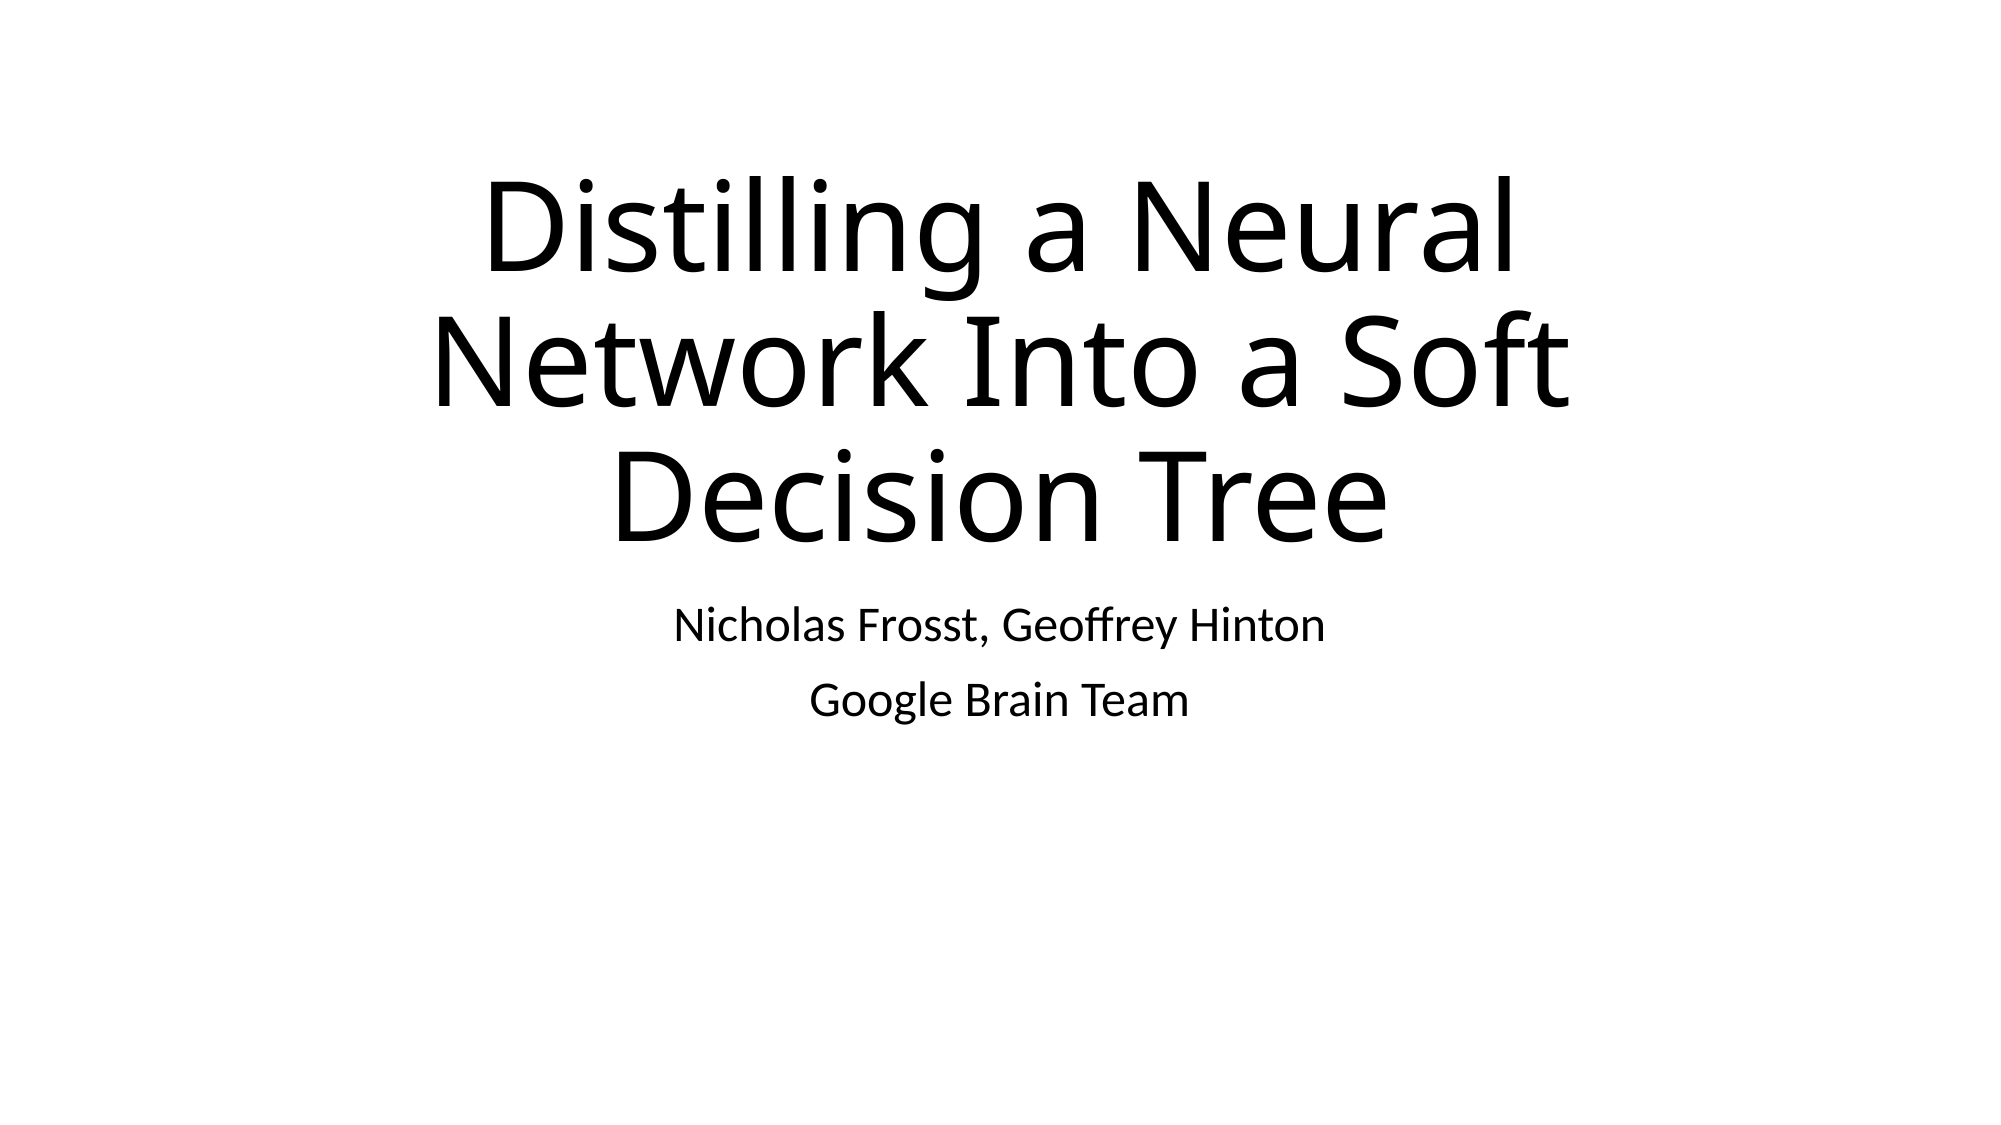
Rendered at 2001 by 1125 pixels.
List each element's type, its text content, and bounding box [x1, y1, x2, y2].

title Distilling a Neural Network Into a Soft Decision Tree [249, 184, 1750, 576]
subtitle Nicholas Frosst, Geoffrey Hinton Google Brain Team [249, 590, 1750, 863]
